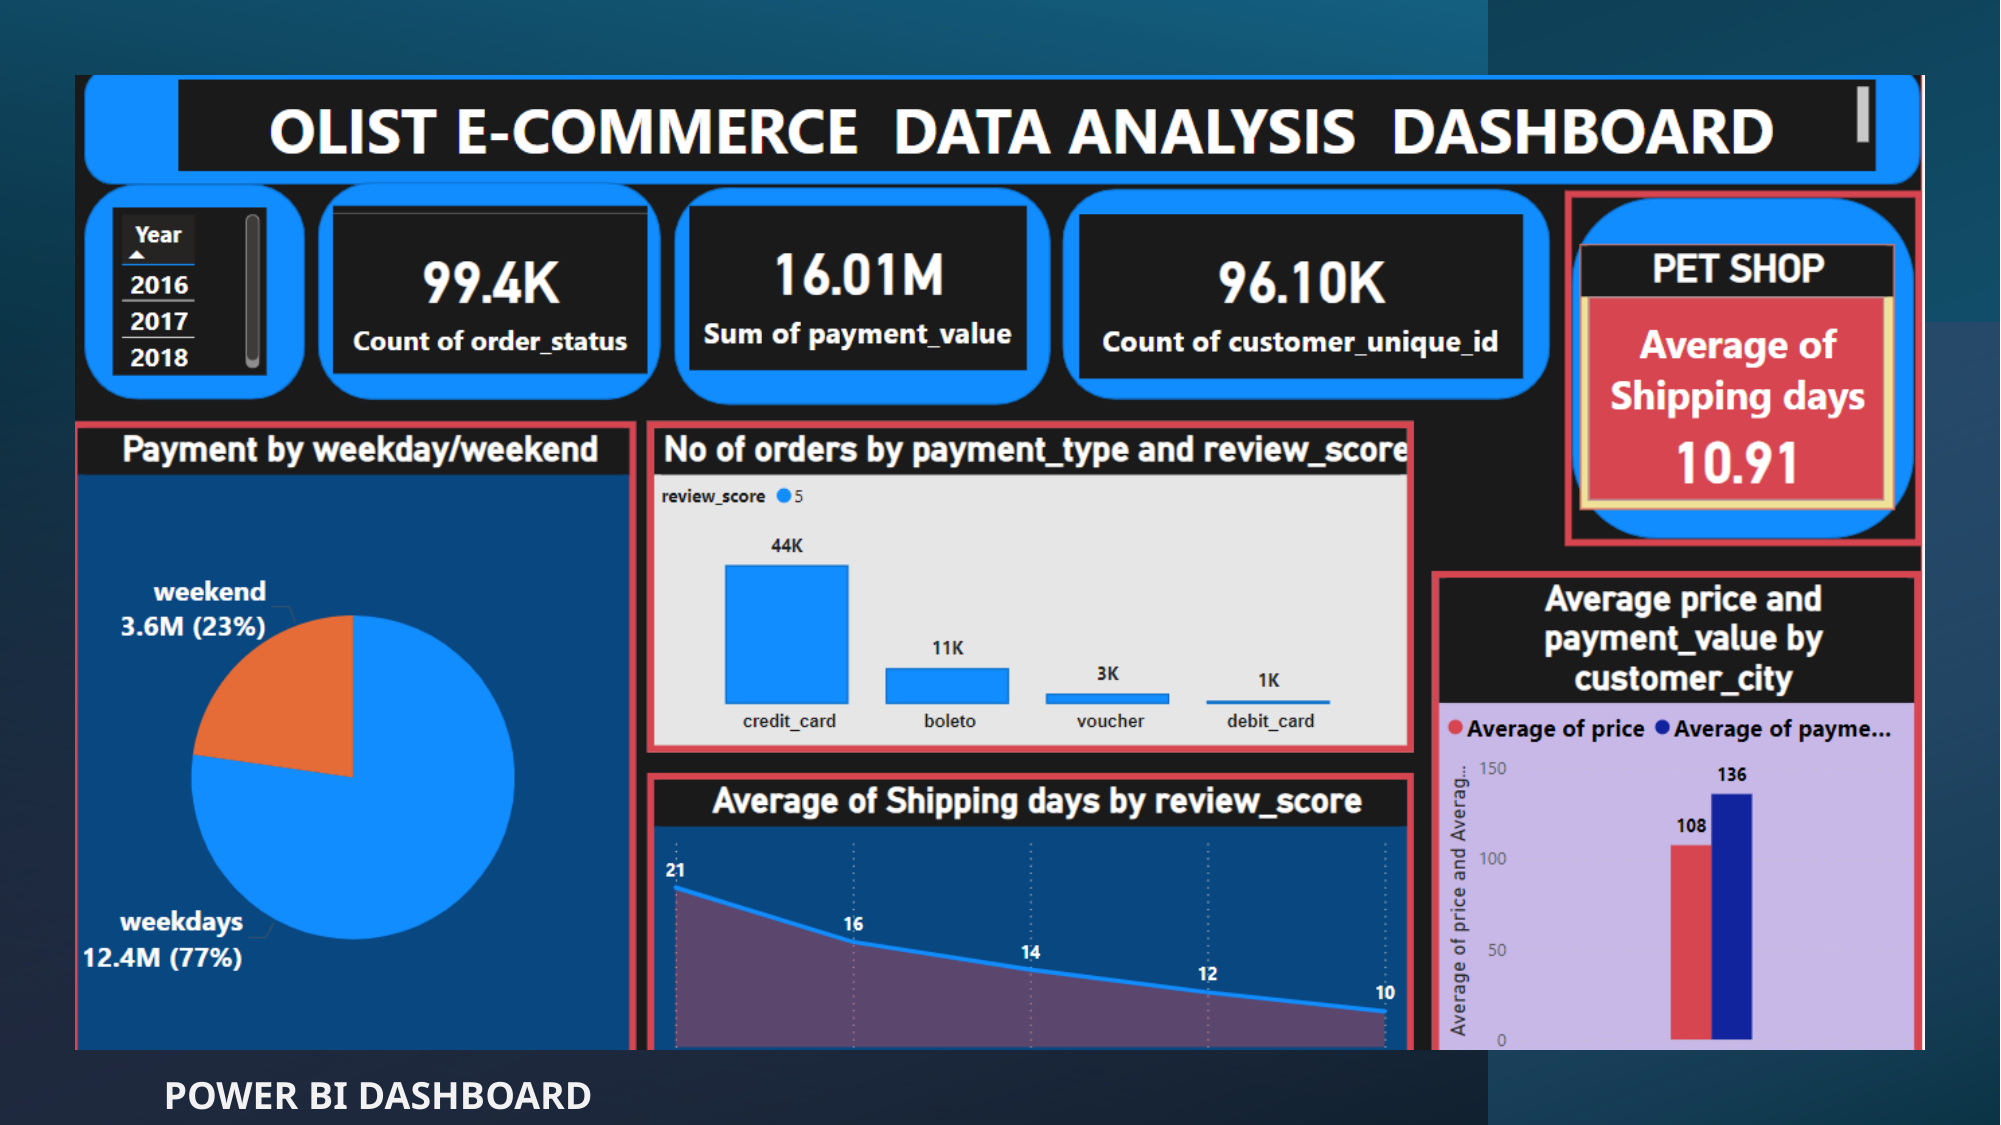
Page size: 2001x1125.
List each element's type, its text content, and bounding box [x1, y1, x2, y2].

text_box [0, 0, 1489, 321]
text_box [1489, 0, 2000, 321]
text_box POWER BI DASHBOARD [148, 1064, 1149, 1125]
picture [74, 74, 1926, 1051]
text_box [0, 321, 2000, 1125]
